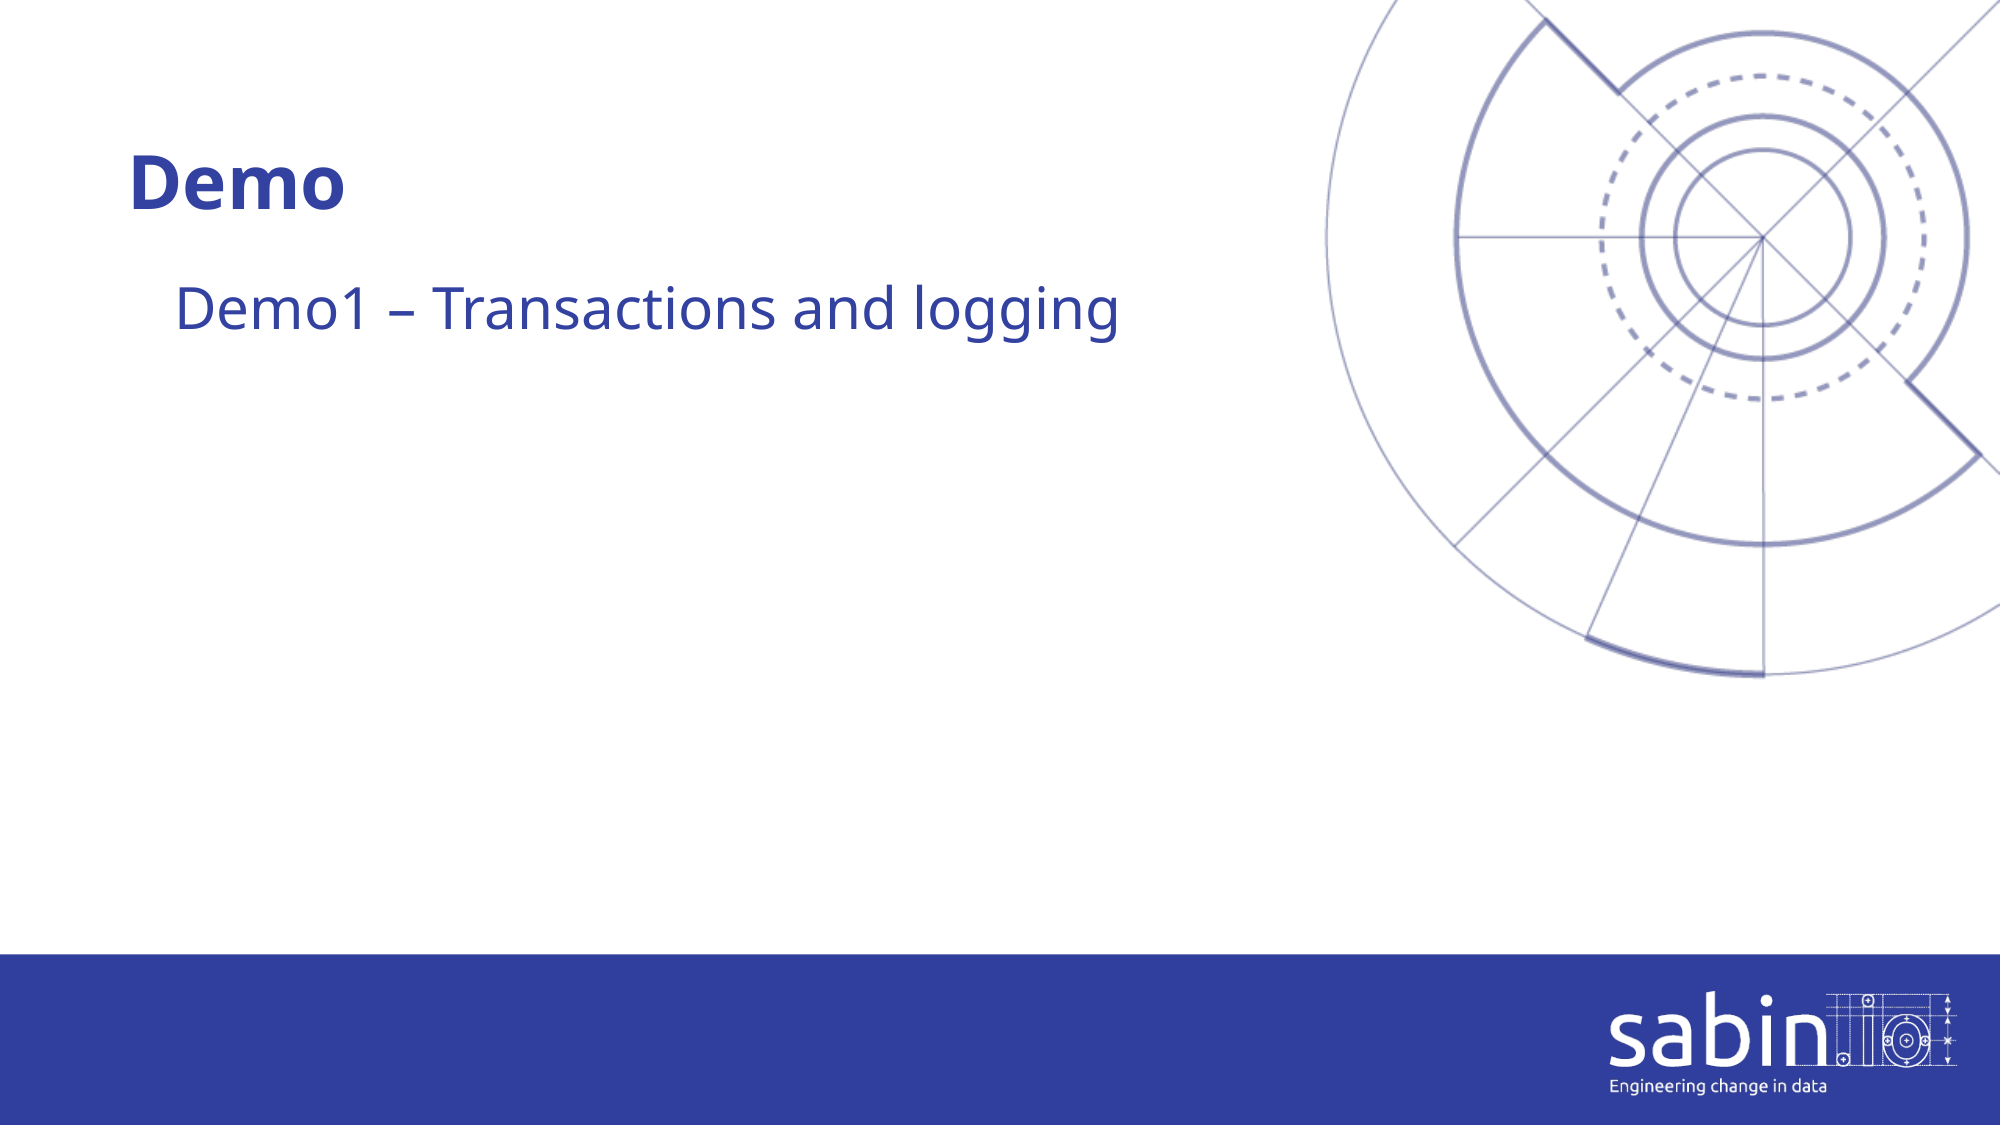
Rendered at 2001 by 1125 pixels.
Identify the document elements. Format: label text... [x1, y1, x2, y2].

picture [1607, 990, 1962, 1097]
title Demo [112, 101, 1874, 258]
picture [500, 0, 2000, 844]
list Demo1 – Transactions and logging [112, 263, 1874, 906]
